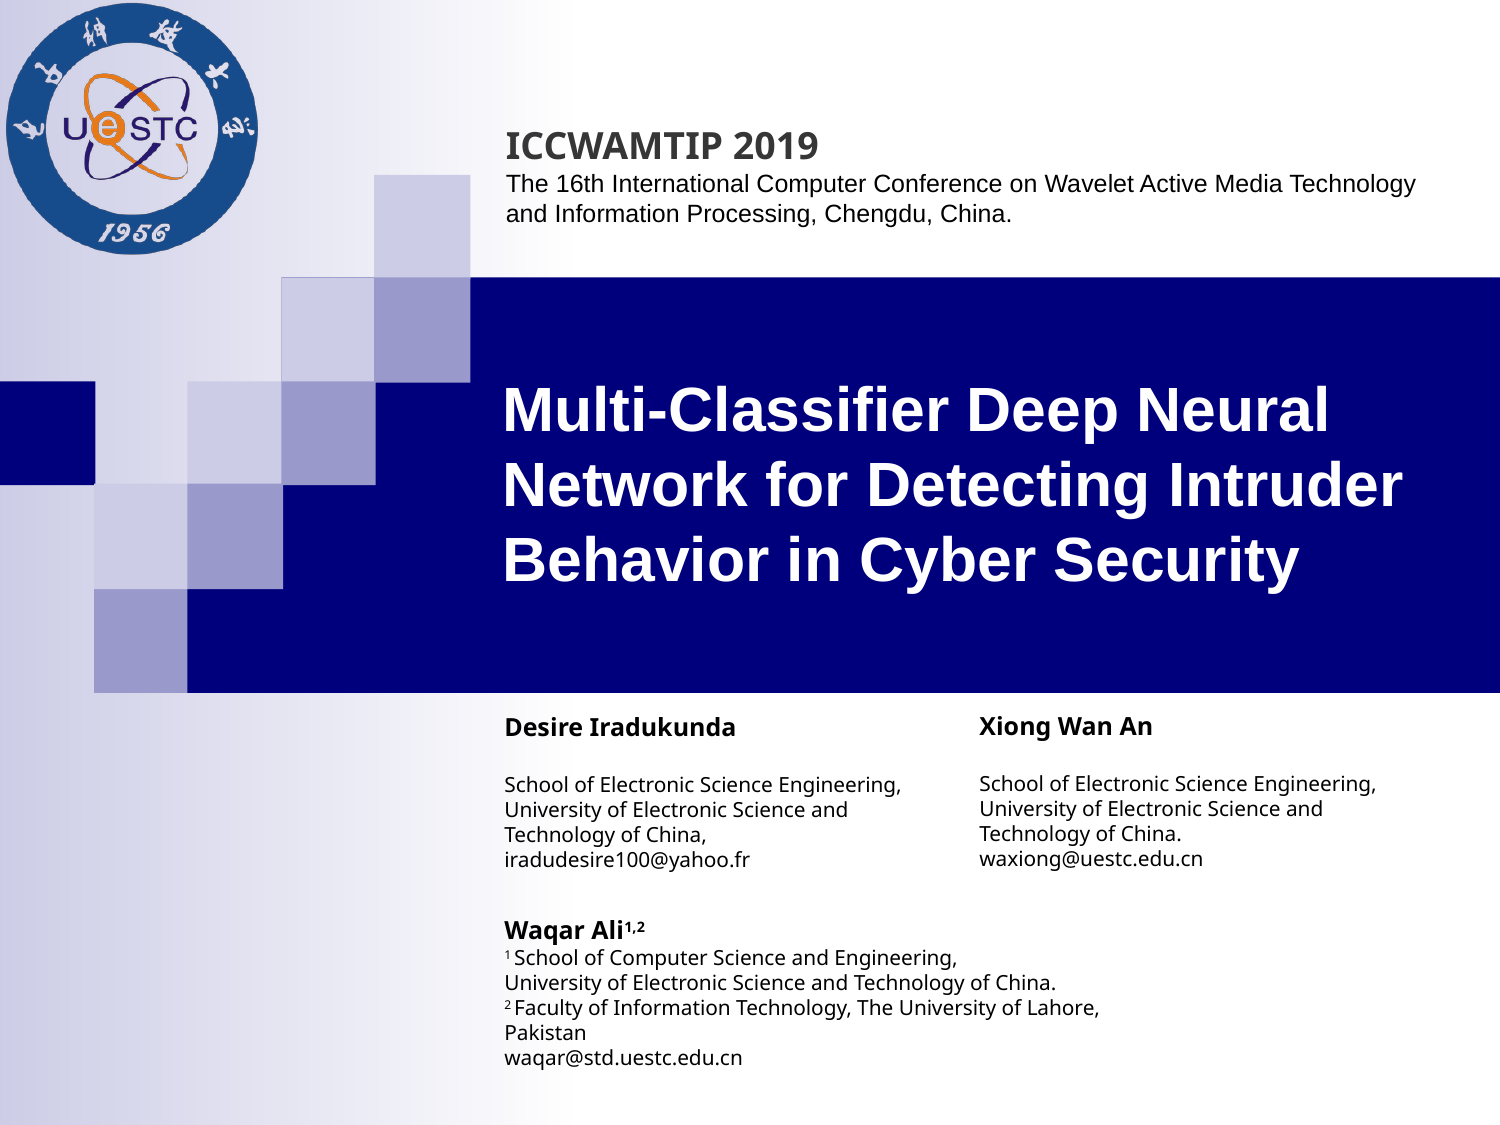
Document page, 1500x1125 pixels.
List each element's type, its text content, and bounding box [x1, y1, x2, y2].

text_box ICCWAMTIP 2019 The 16th International Computer Conference on Wavelet Active Media Technology and Information Processing, Chengdu, China. [490, 114, 1441, 235]
picture [0, 2, 263, 256]
text_box Desire Iradukunda School of Electronic Science Engineering, University of Electronic Science and Technology of China, iradudesire100@yahoo.fr [489, 696, 922, 898]
text_box Xiong Wan An School of Electronic Science Engineering, University of Electronic Science and Technology of China. waxiong@uestc.edu.cn [964, 695, 1415, 897]
title Multi-Classifier Deep Neural Network for Detecting Intruder Behavior in Cyber Security [487, 299, 1476, 663]
text_box Waqar Ali1,2 1 School of Computer Science and Engineering, University of Electronic Science and Technology of China. 2 Faculty of Information Technology, The University of Lahore, Pakistan waqar@std.uestc.edu.cn [489, 900, 1175, 1068]
